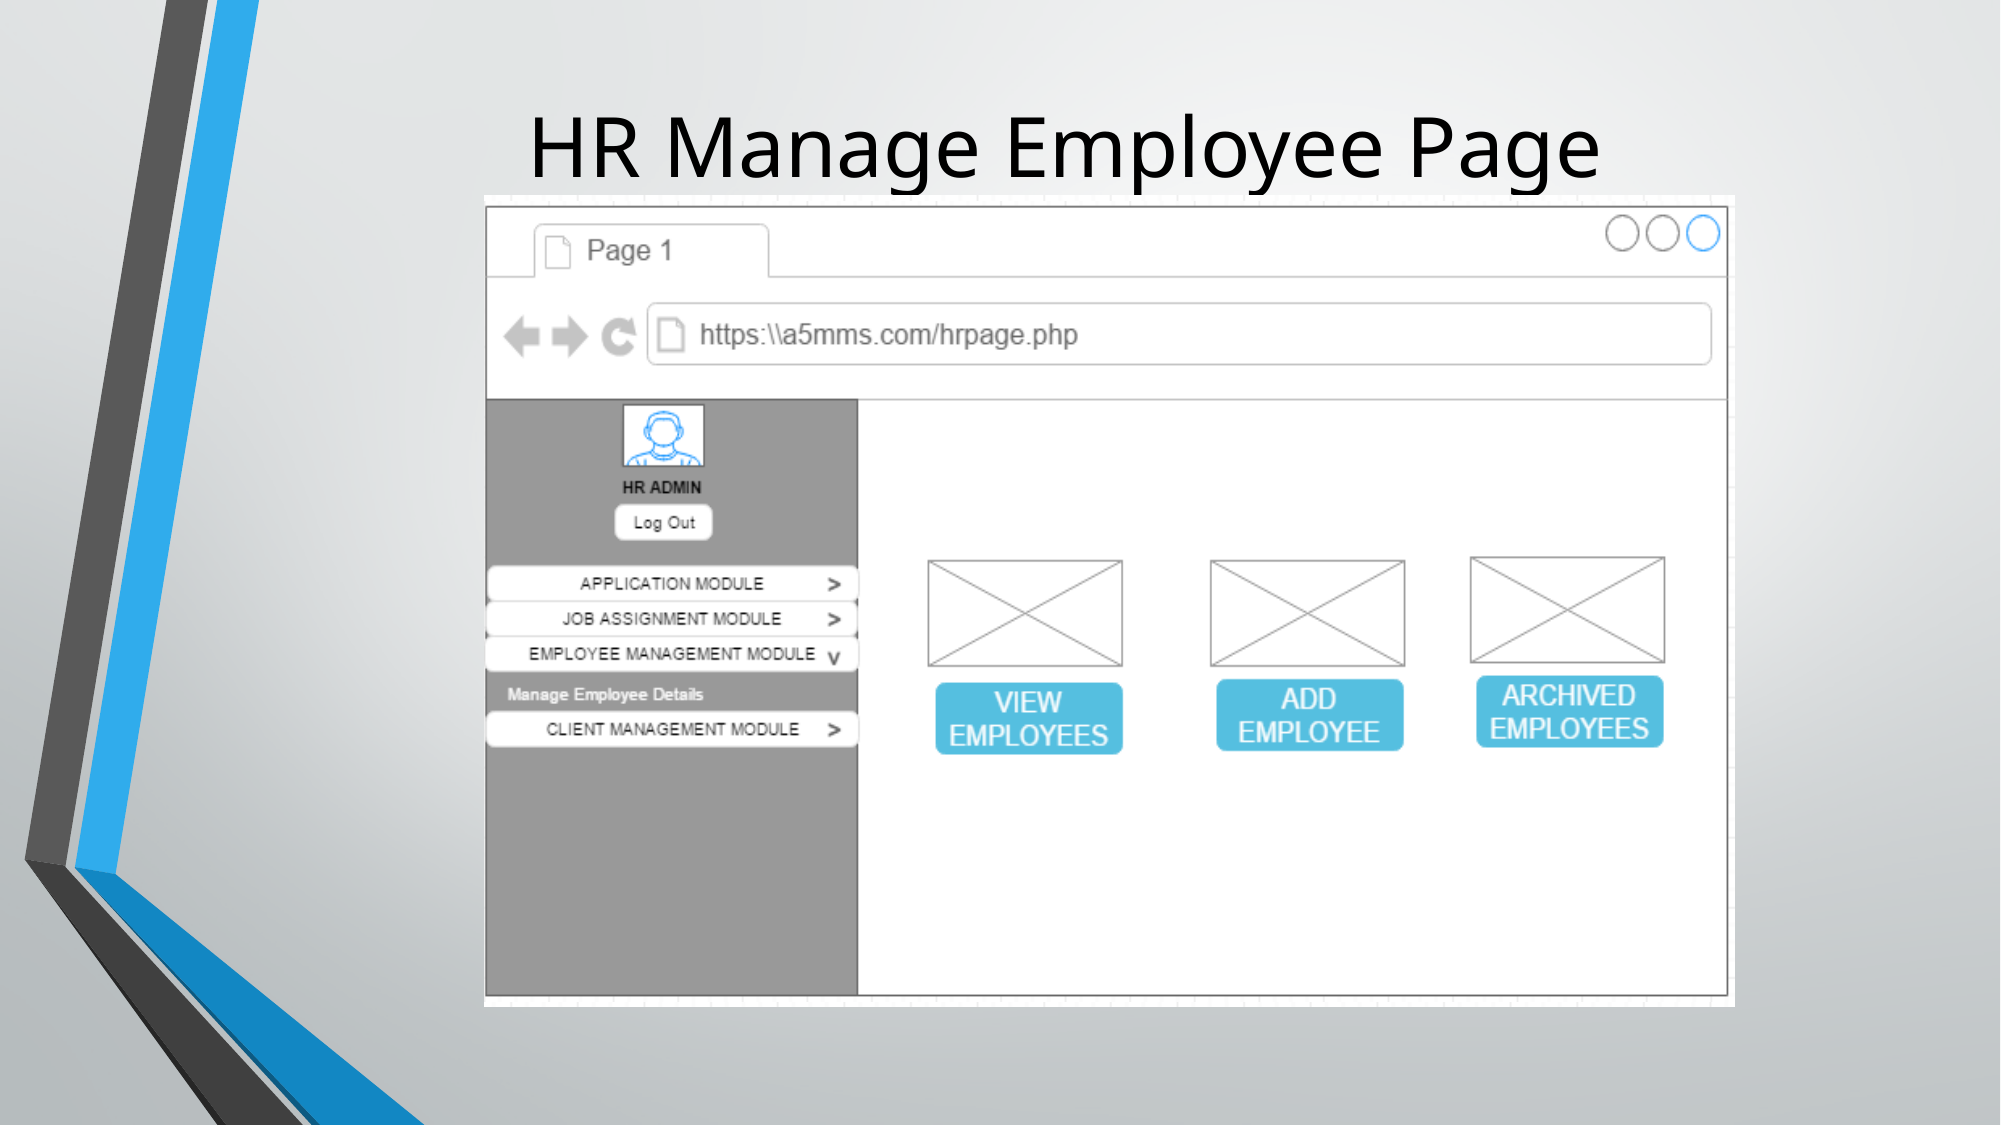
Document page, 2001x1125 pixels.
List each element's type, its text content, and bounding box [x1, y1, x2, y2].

picture [484, 195, 1735, 1008]
title HR Manage Employee Page [243, 0, 1887, 288]
